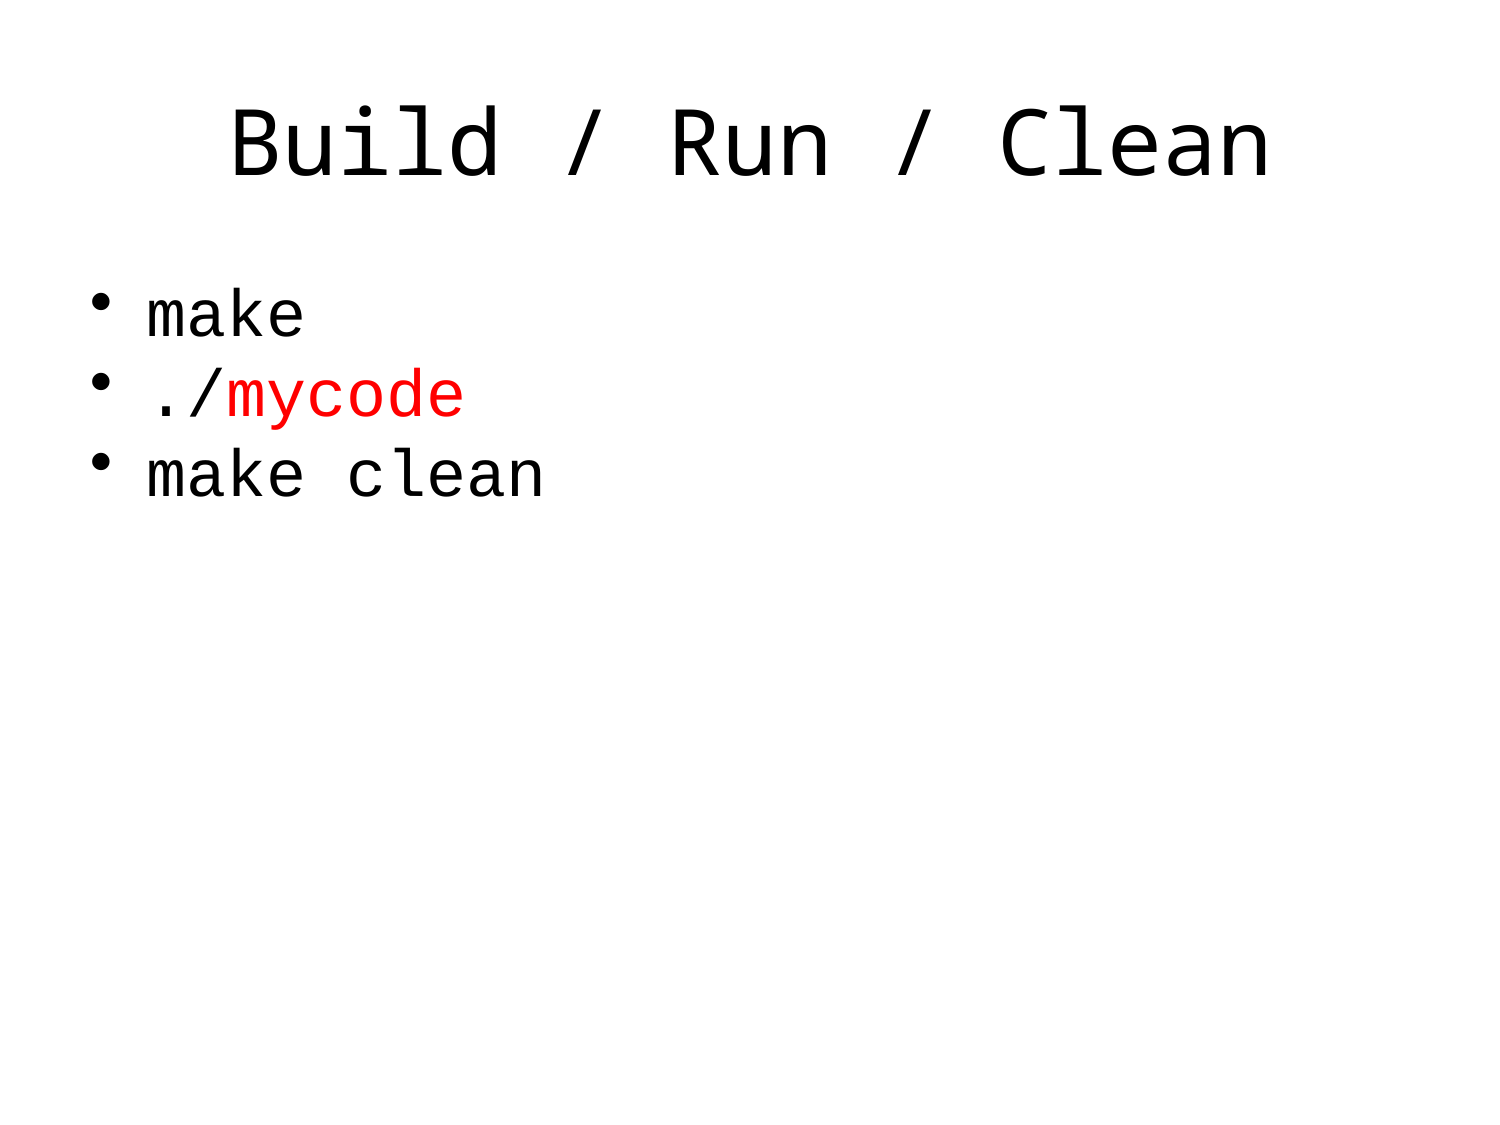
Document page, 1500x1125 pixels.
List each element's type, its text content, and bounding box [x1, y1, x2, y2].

list make ./mycode make clean [75, 262, 1425, 1005]
title Build / Run / Clean [75, 45, 1425, 233]
